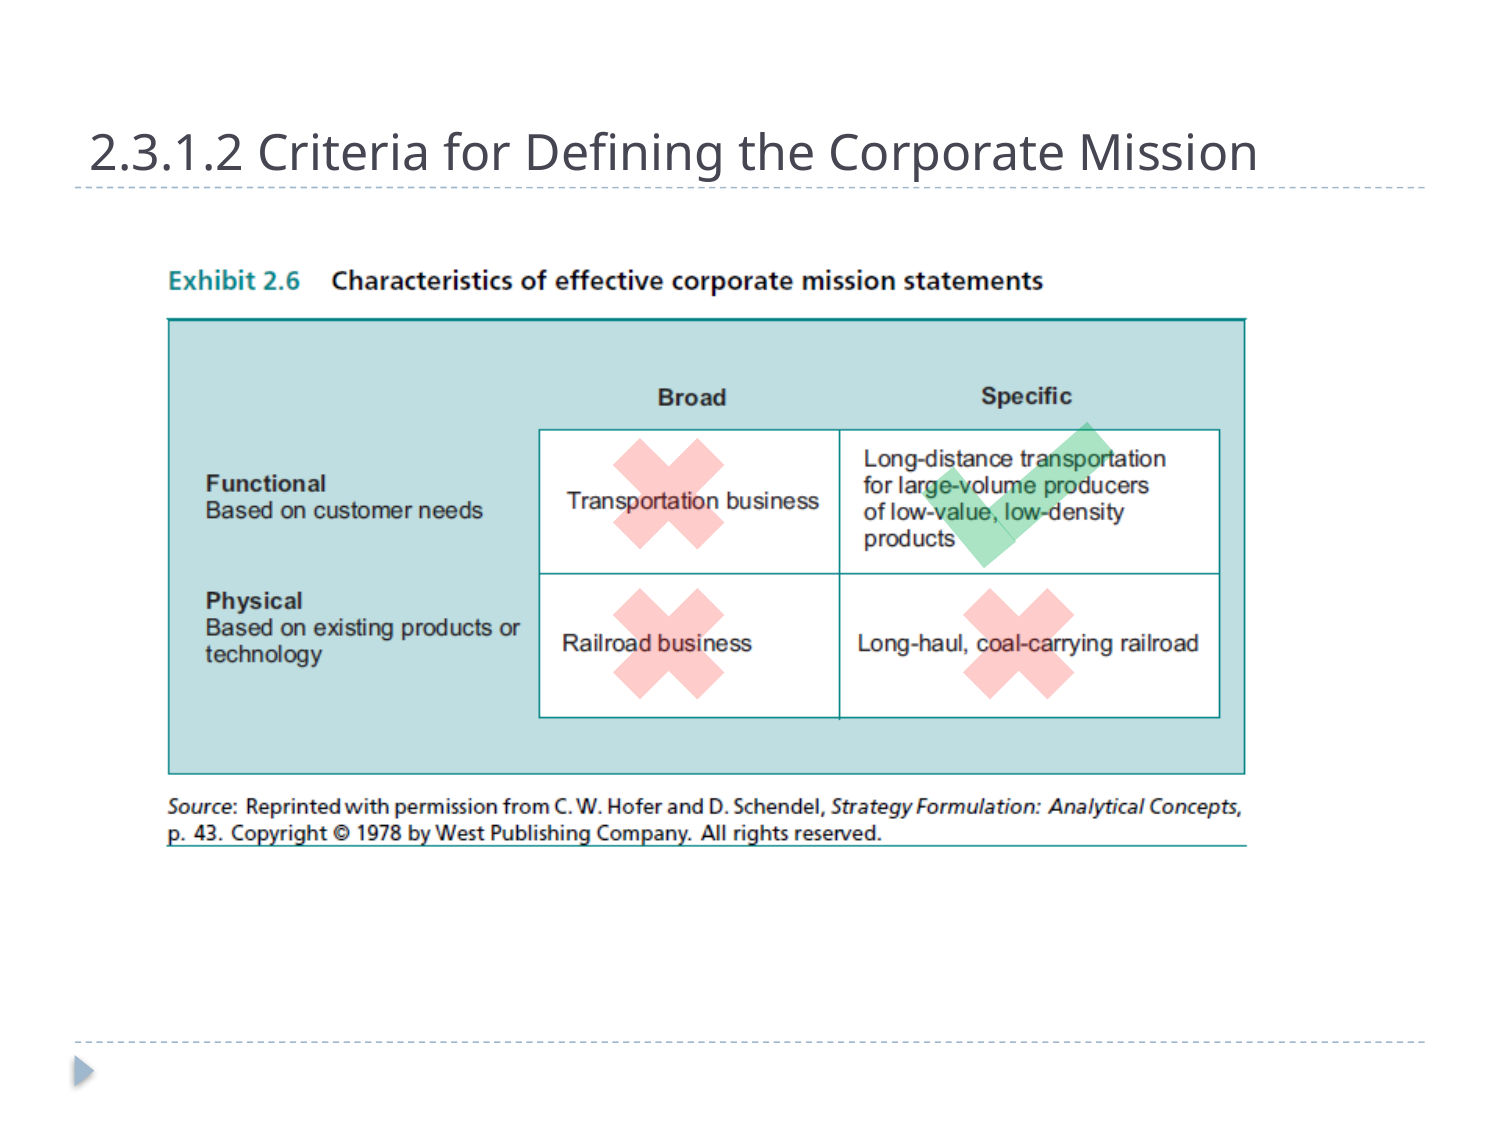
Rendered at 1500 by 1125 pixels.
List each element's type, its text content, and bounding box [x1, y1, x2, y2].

title 2.3.1.2 Criteria for Defining the Corporate Mission [75, 24, 1425, 188]
picture [162, 262, 1255, 862]
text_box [937, 437, 1102, 556]
